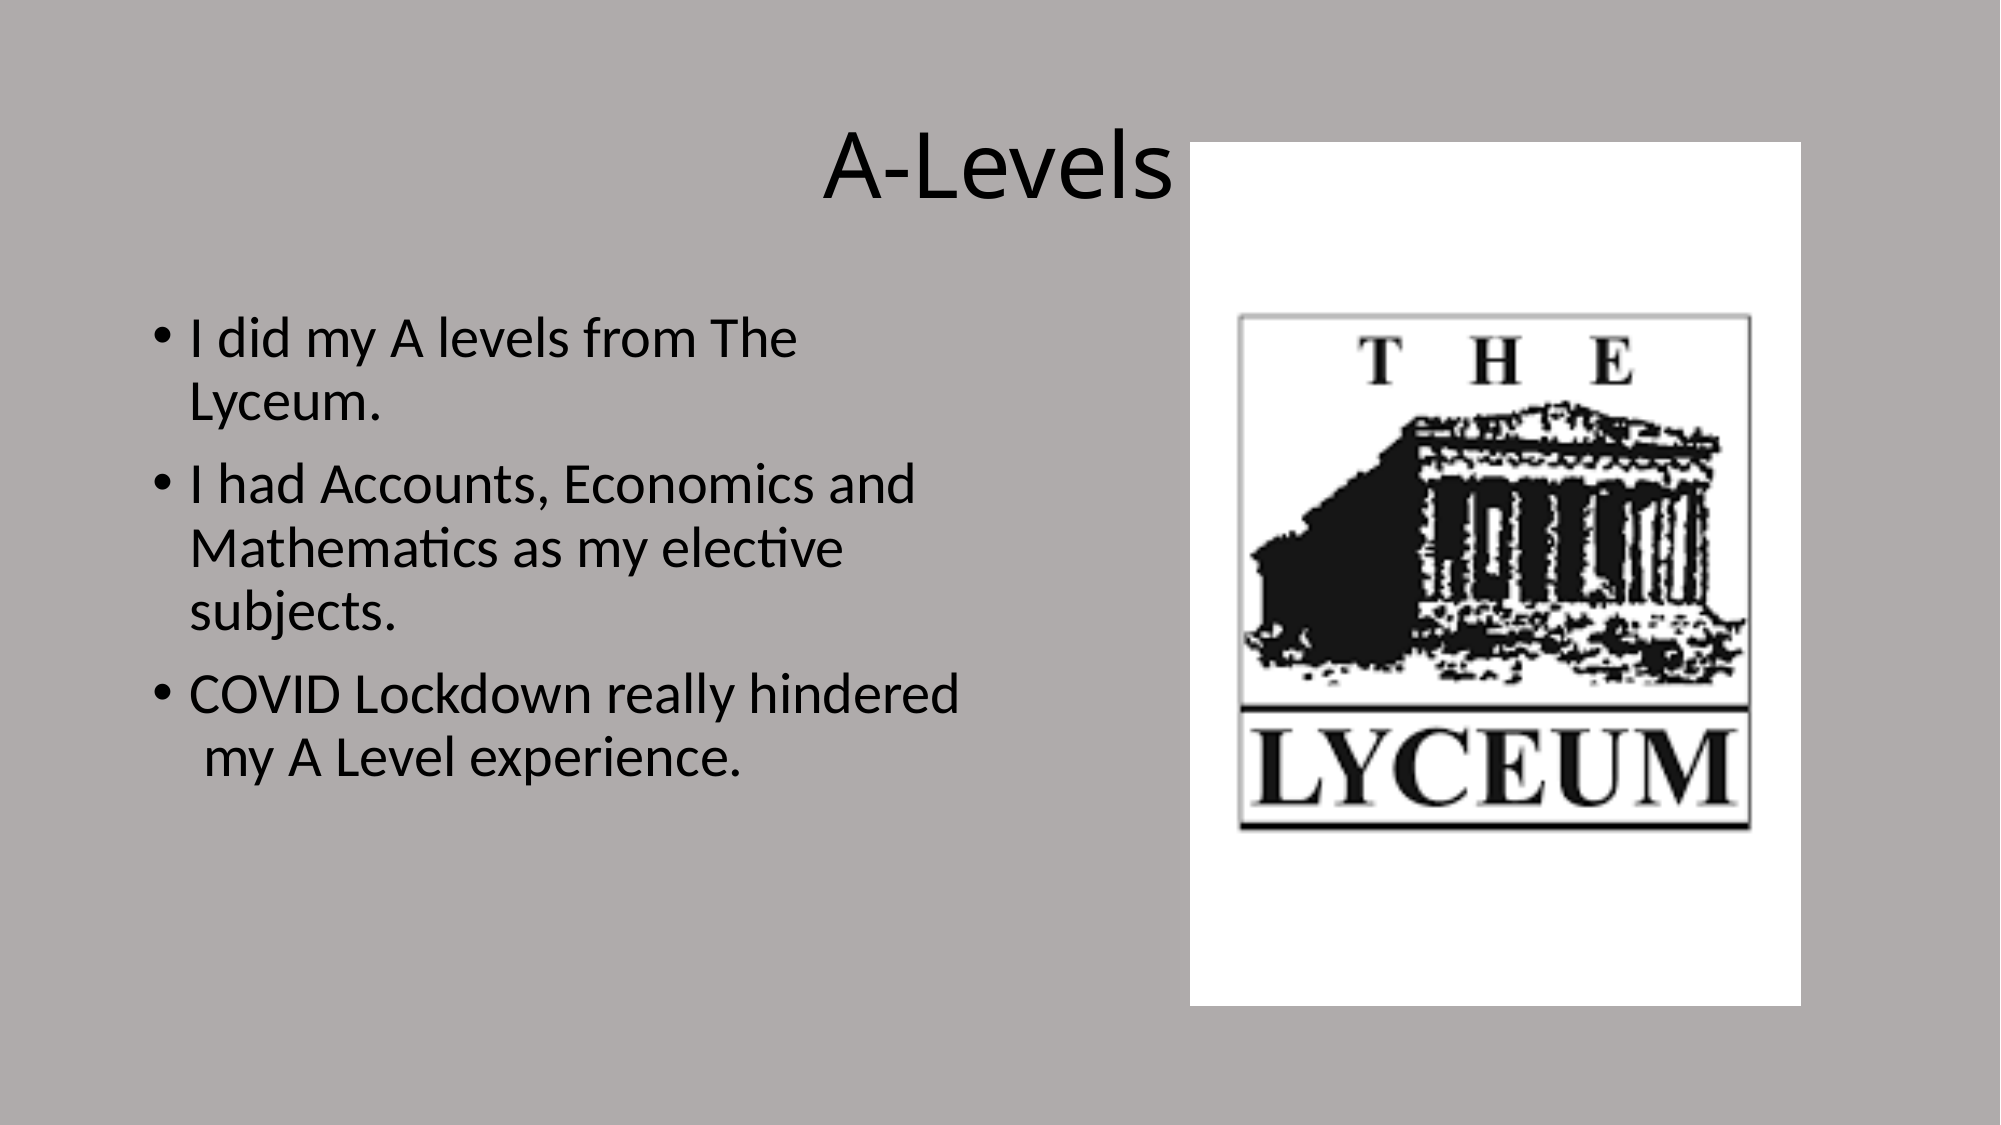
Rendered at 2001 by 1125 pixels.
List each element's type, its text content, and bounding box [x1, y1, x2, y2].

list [1190, 142, 1801, 1006]
list I did my A levels from The Lyceum. I had Accounts, Economics and Mathematics as my elective subjects. COVID Lockdown really hindered my A Level experience. [137, 299, 988, 1014]
title A-Levels [137, 59, 1863, 278]
